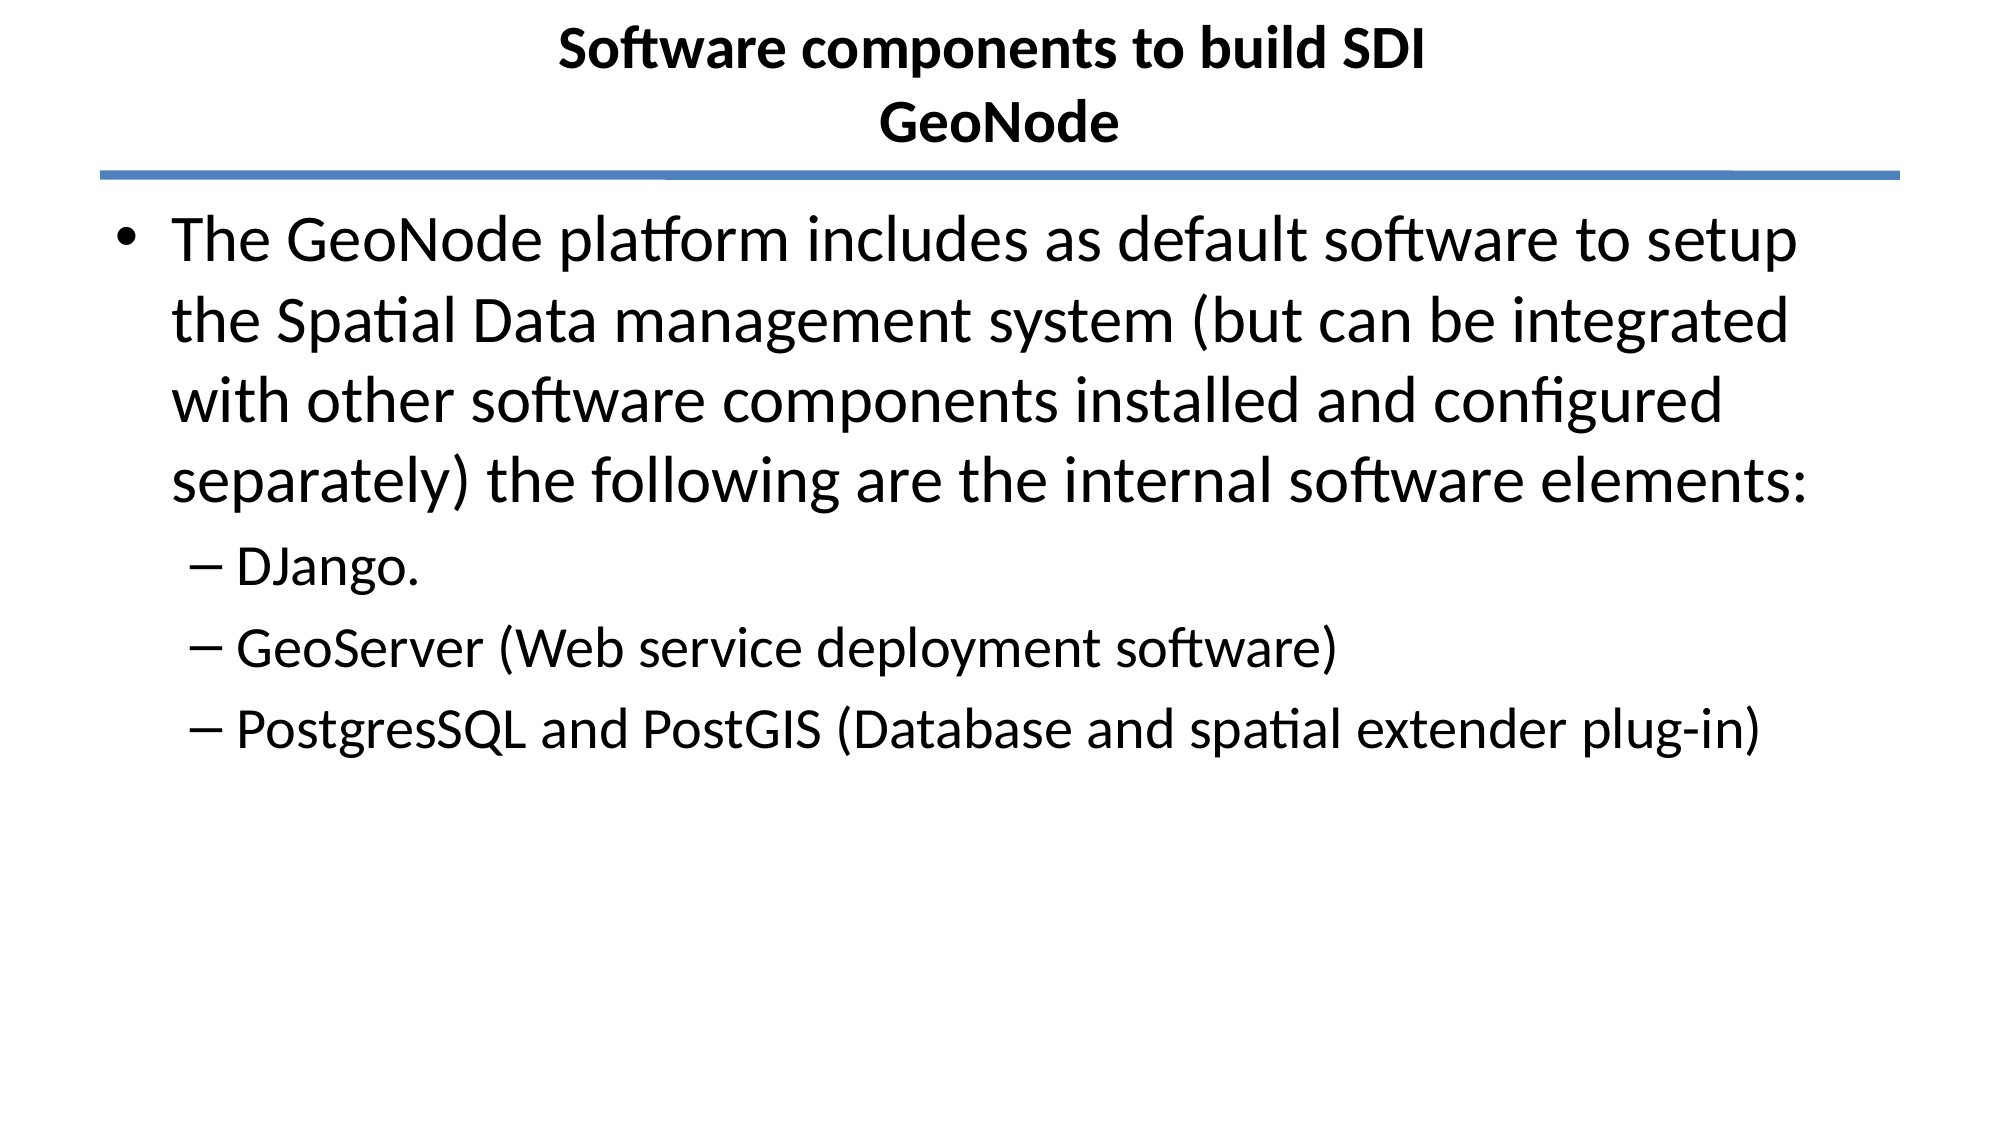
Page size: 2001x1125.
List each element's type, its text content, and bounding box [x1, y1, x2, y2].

title Software components to build SDI GeoNode [99, 0, 1900, 163]
list The GeoNode platform includes as default software to setup the Spatial Data management system (but can be integrated with other software components installed and configured separately) the following are the internal software elements: DJango. GeoServer (Web service deployment software) PostgresSQL and PostGIS (Database and spatial extender plug-in) [99, 187, 1900, 1005]
